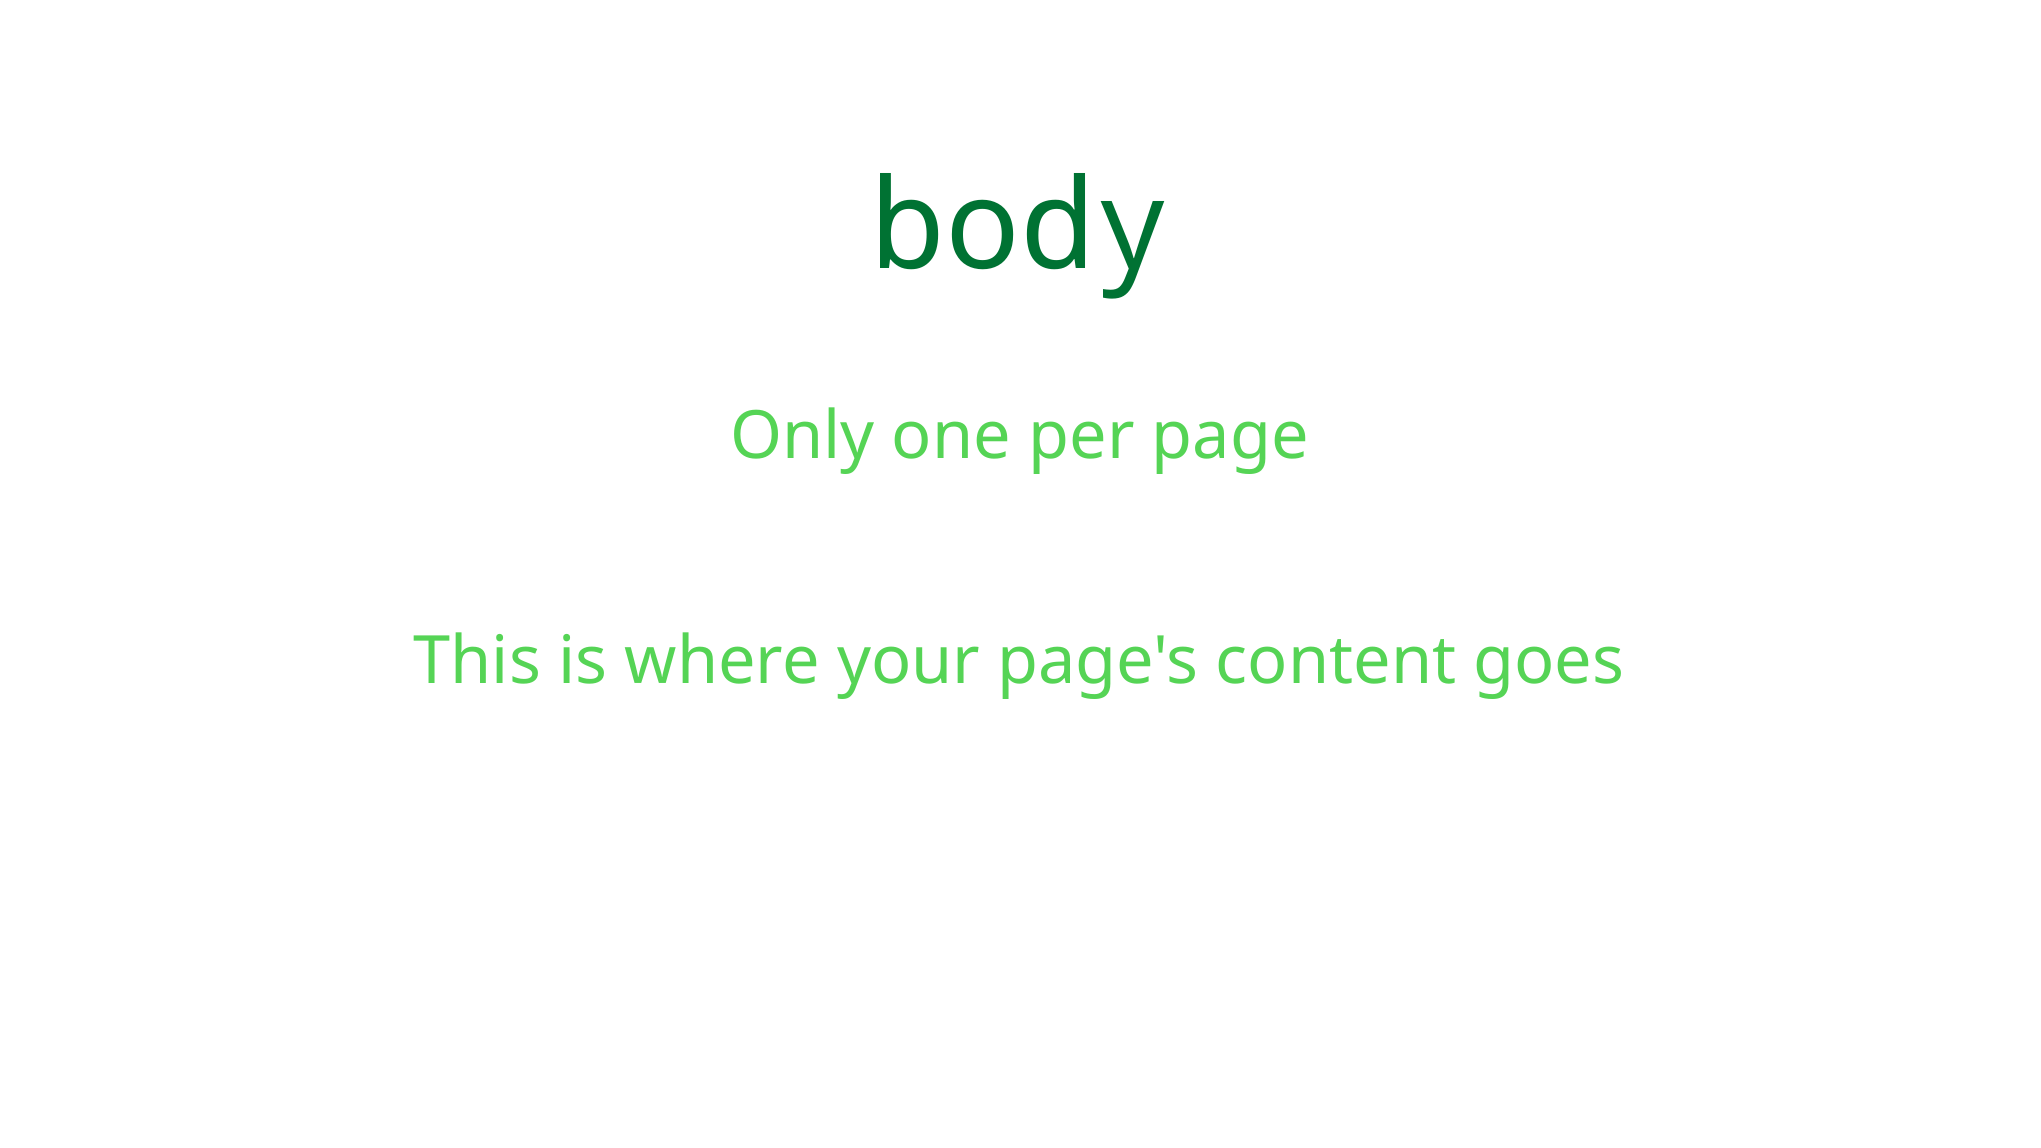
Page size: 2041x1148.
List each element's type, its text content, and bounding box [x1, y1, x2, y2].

text_box Only one per page [700, 376, 1340, 497]
text_box body [840, 136, 1200, 320]
text_box This is where your page's content goes [383, 602, 1657, 723]
